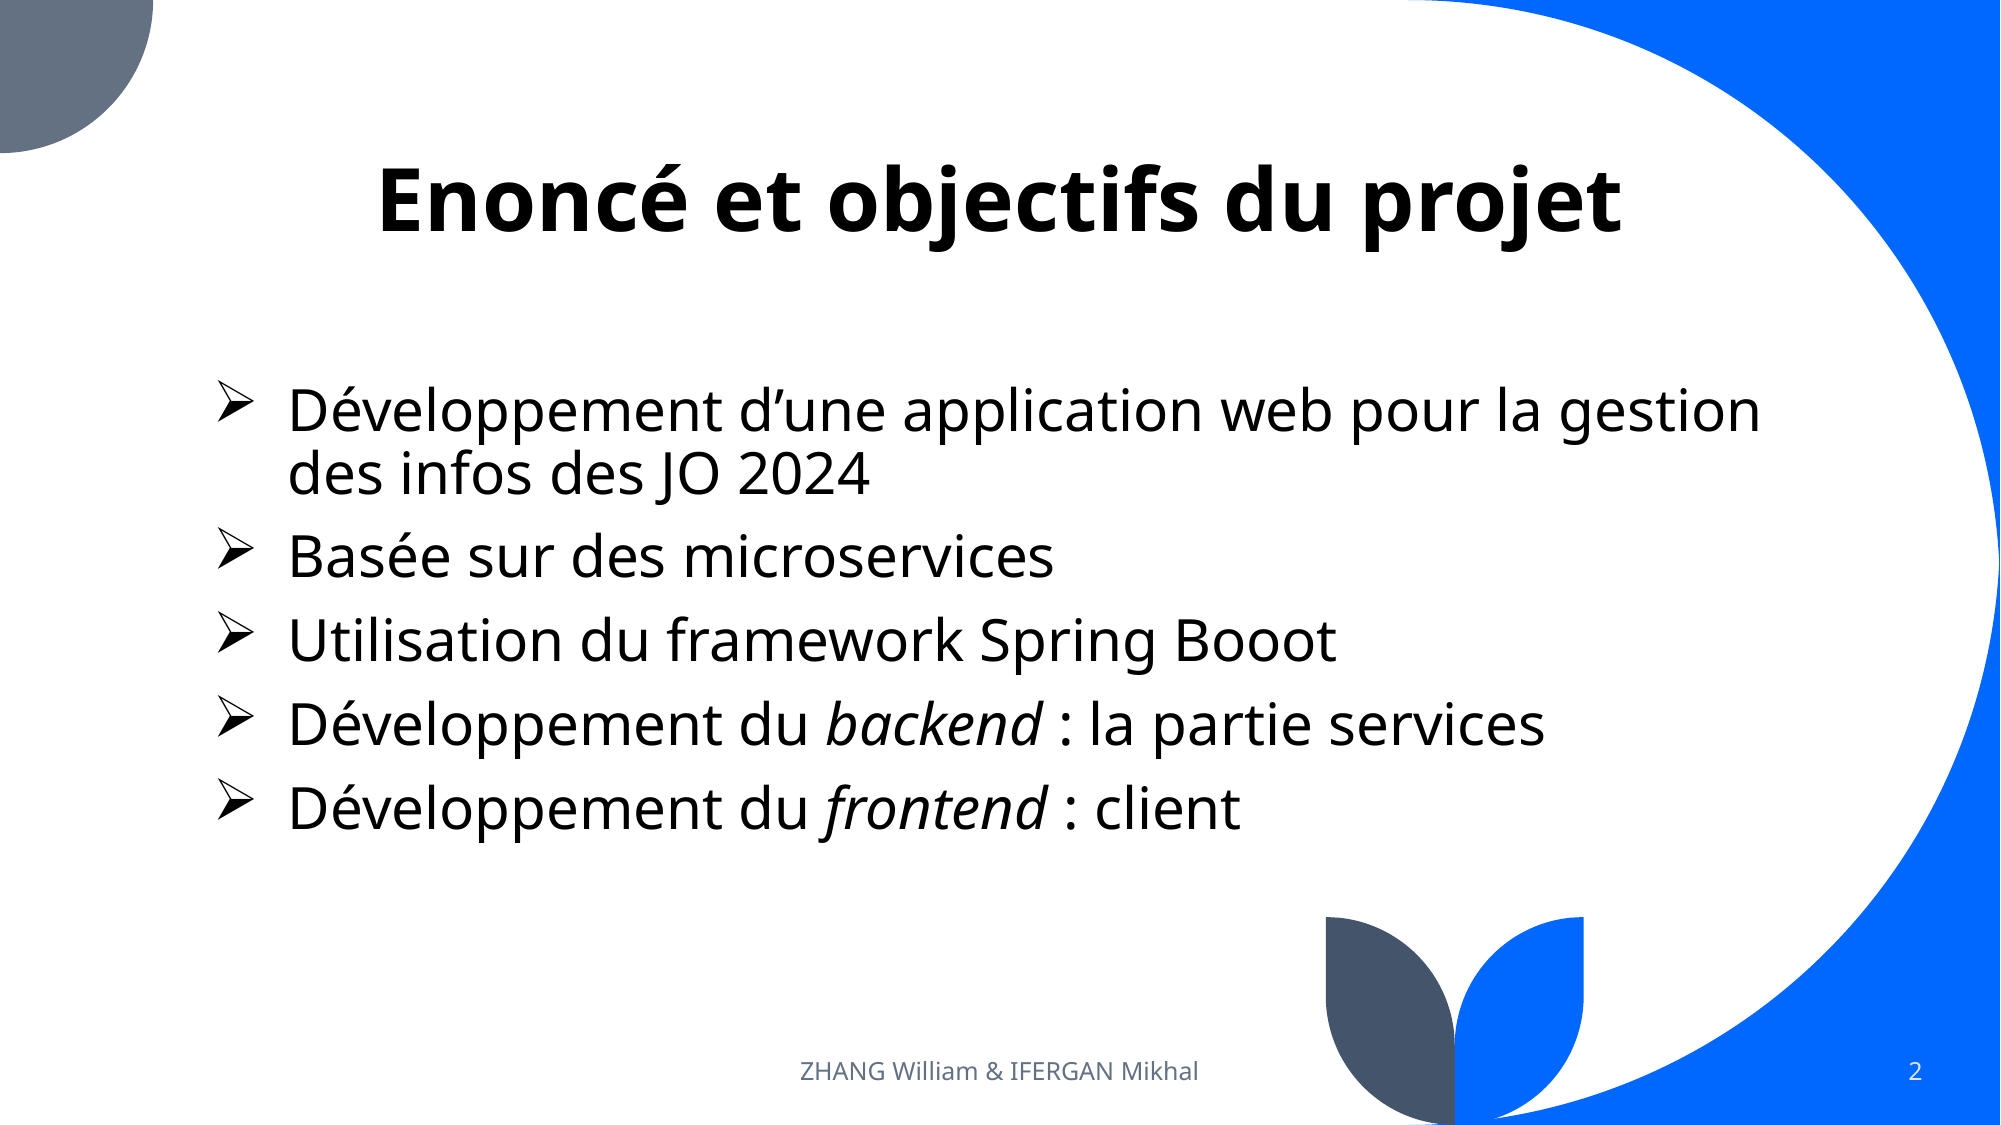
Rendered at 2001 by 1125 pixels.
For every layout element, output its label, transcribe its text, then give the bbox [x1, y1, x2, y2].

list Développement d’une application web pour la gestion des infos des JO 2024 Basée sur des microservices Utilisation du framework Spring Booot Développement du backend : la partie services Développement du frontend : client [197, 373, 1803, 926]
title Enoncé et objectifs du projet [197, 95, 1803, 257]
slide_number 2 [1665, 1042, 1938, 1103]
footer ZHANG William & IFERGAN Mikhal [662, 1042, 1338, 1103]
